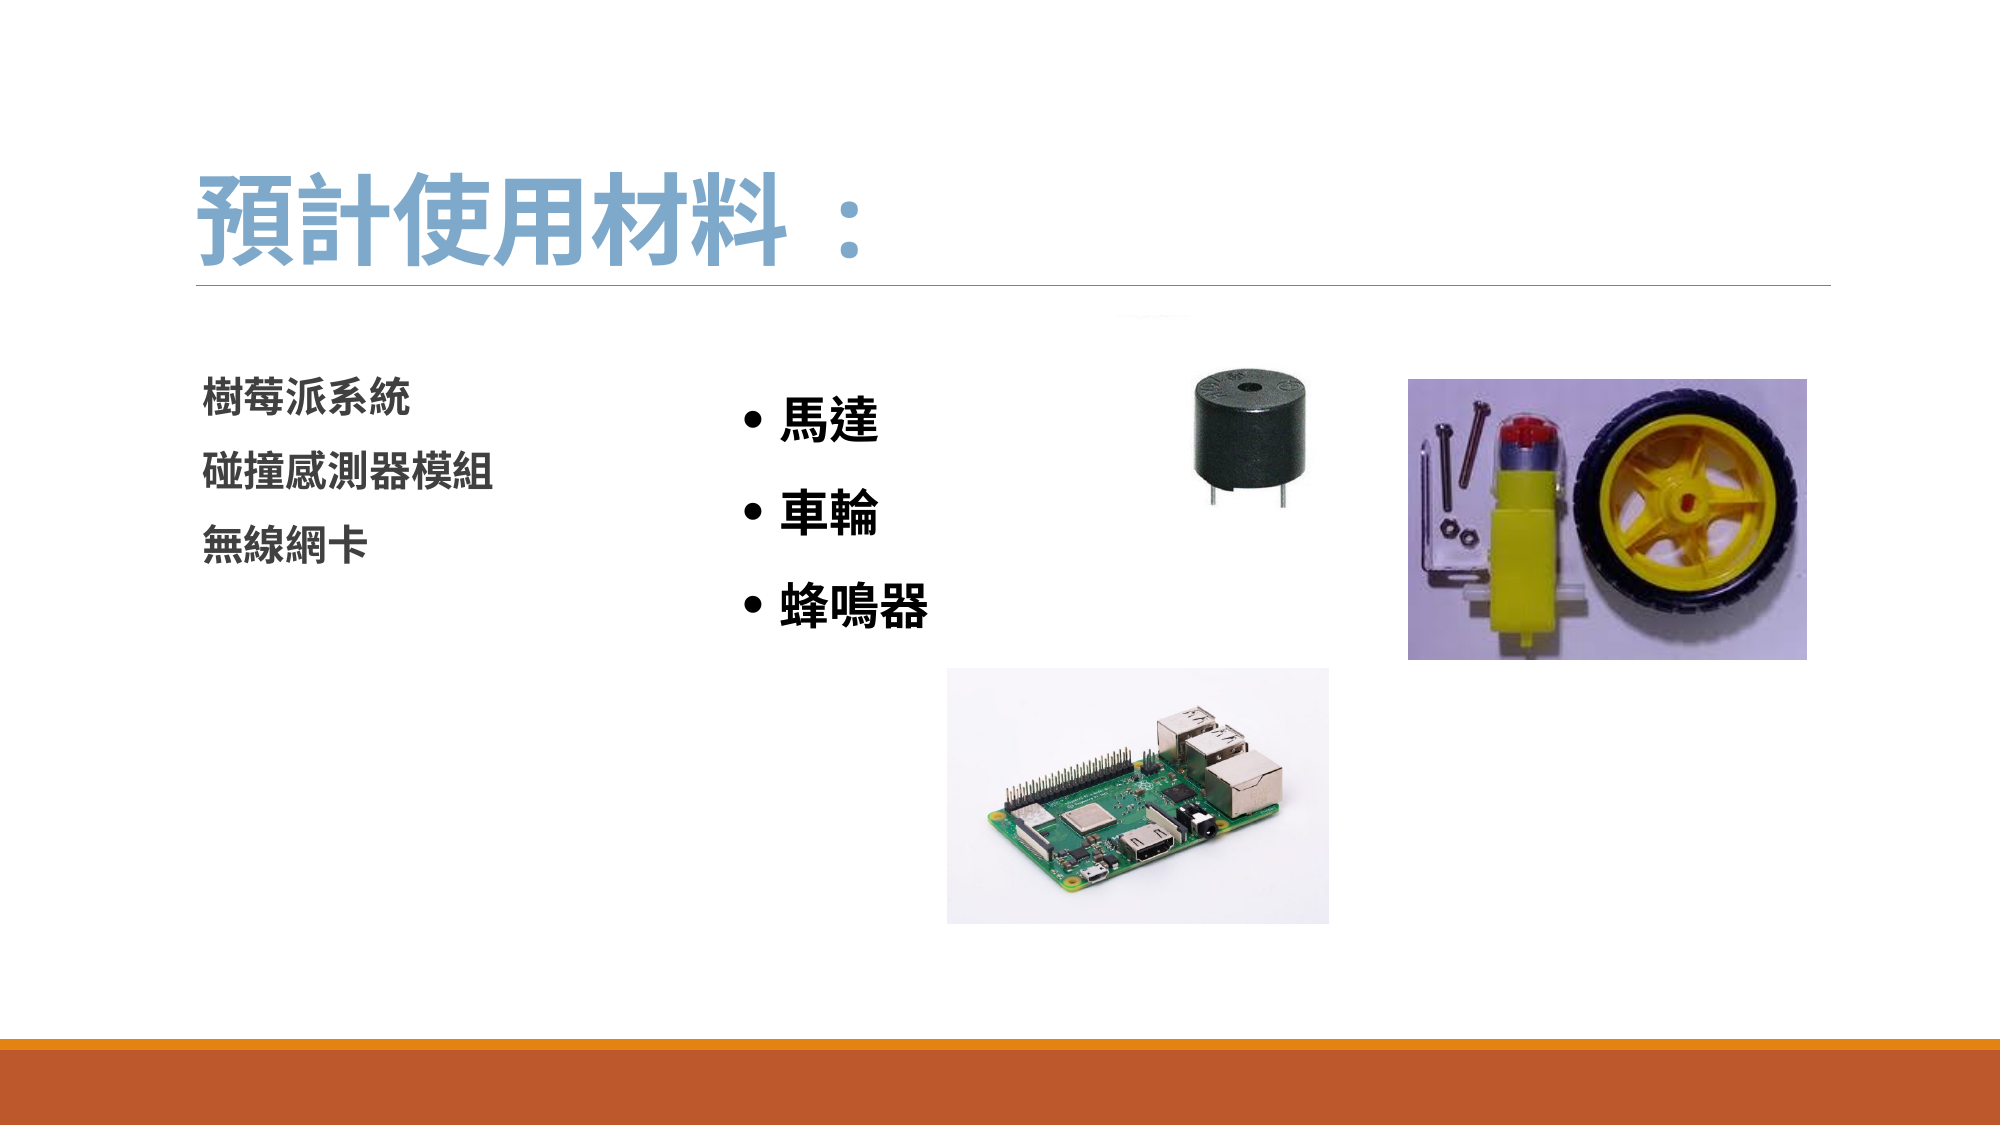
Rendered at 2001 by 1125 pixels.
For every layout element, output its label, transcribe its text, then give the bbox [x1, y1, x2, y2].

text_box 馬達 車輪 蜂鳴器 [727, 368, 1249, 950]
picture [946, 667, 1329, 924]
list 樹莓派系統 碰撞感測器模組 無線網卡 [187, 369, 709, 950]
title 預計使用材料 : [180, 47, 1830, 285]
picture [1093, 315, 1808, 660]
